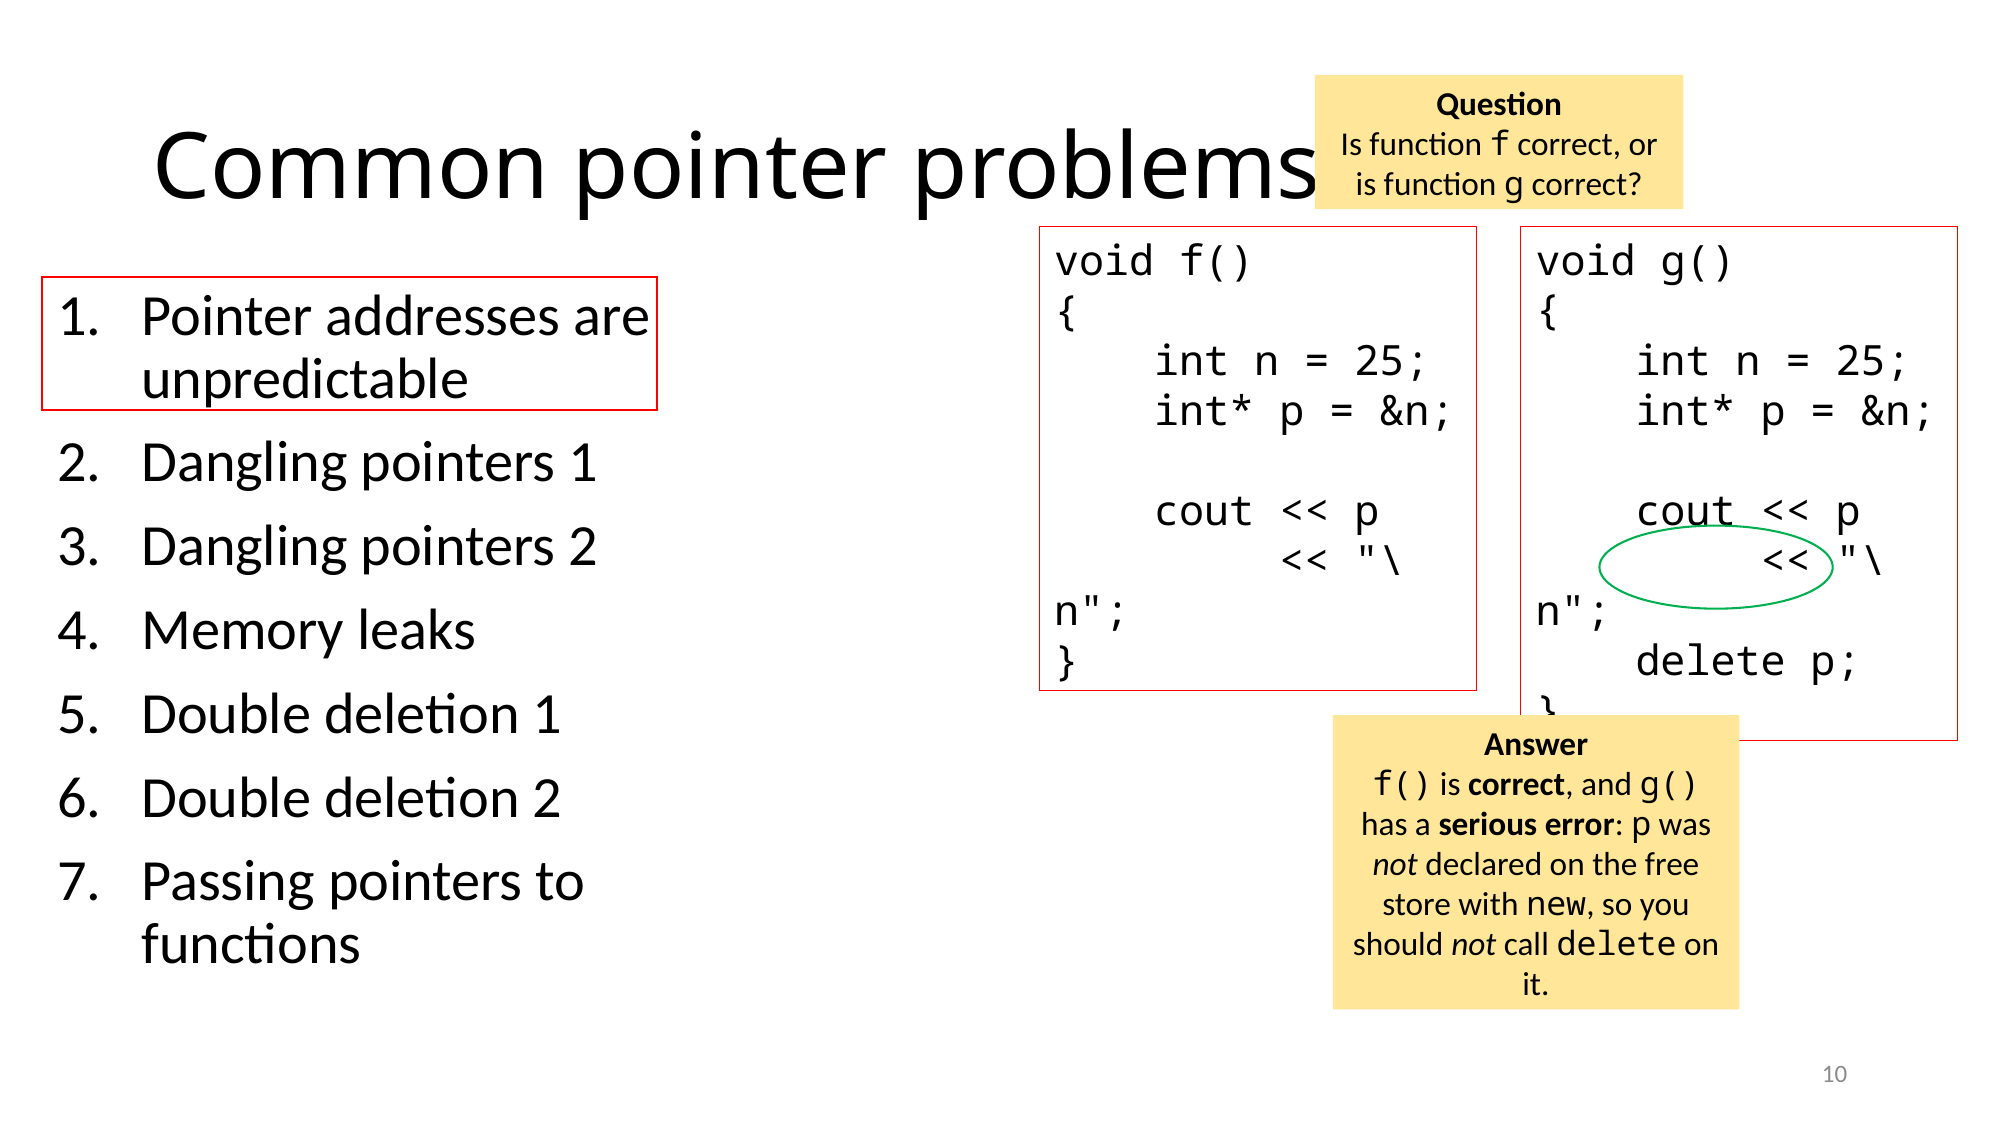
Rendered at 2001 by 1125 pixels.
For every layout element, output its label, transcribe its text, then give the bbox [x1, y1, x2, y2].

title Common pointer problems [137, 59, 1863, 278]
text_box void g() { int n = 25; int* p = &n; cout << p << "\n"; delete p; } [1520, 226, 1958, 741]
text_box void f() { int n = 25; int* p = &n; cout << p << "\n"; } [1039, 226, 1477, 691]
text_box [41, 276, 658, 411]
slide_number 10 [1412, 1042, 1863, 1103]
text_box [1598, 524, 1834, 610]
text_box Answer f() is correct, and g() has a serious error: p was not declared on the free store with new, so you should not call delete on it. [1332, 715, 1740, 1010]
text_box Question Is function f correct, or is function g correct? [1314, 74, 1684, 210]
list Pointer addresses are unpredictable Dangling pointers 1 Dangling pointers 2 Memory leaks Double deletion 1 Double deletion 2 Passing pointers to functions [42, 277, 683, 992]
